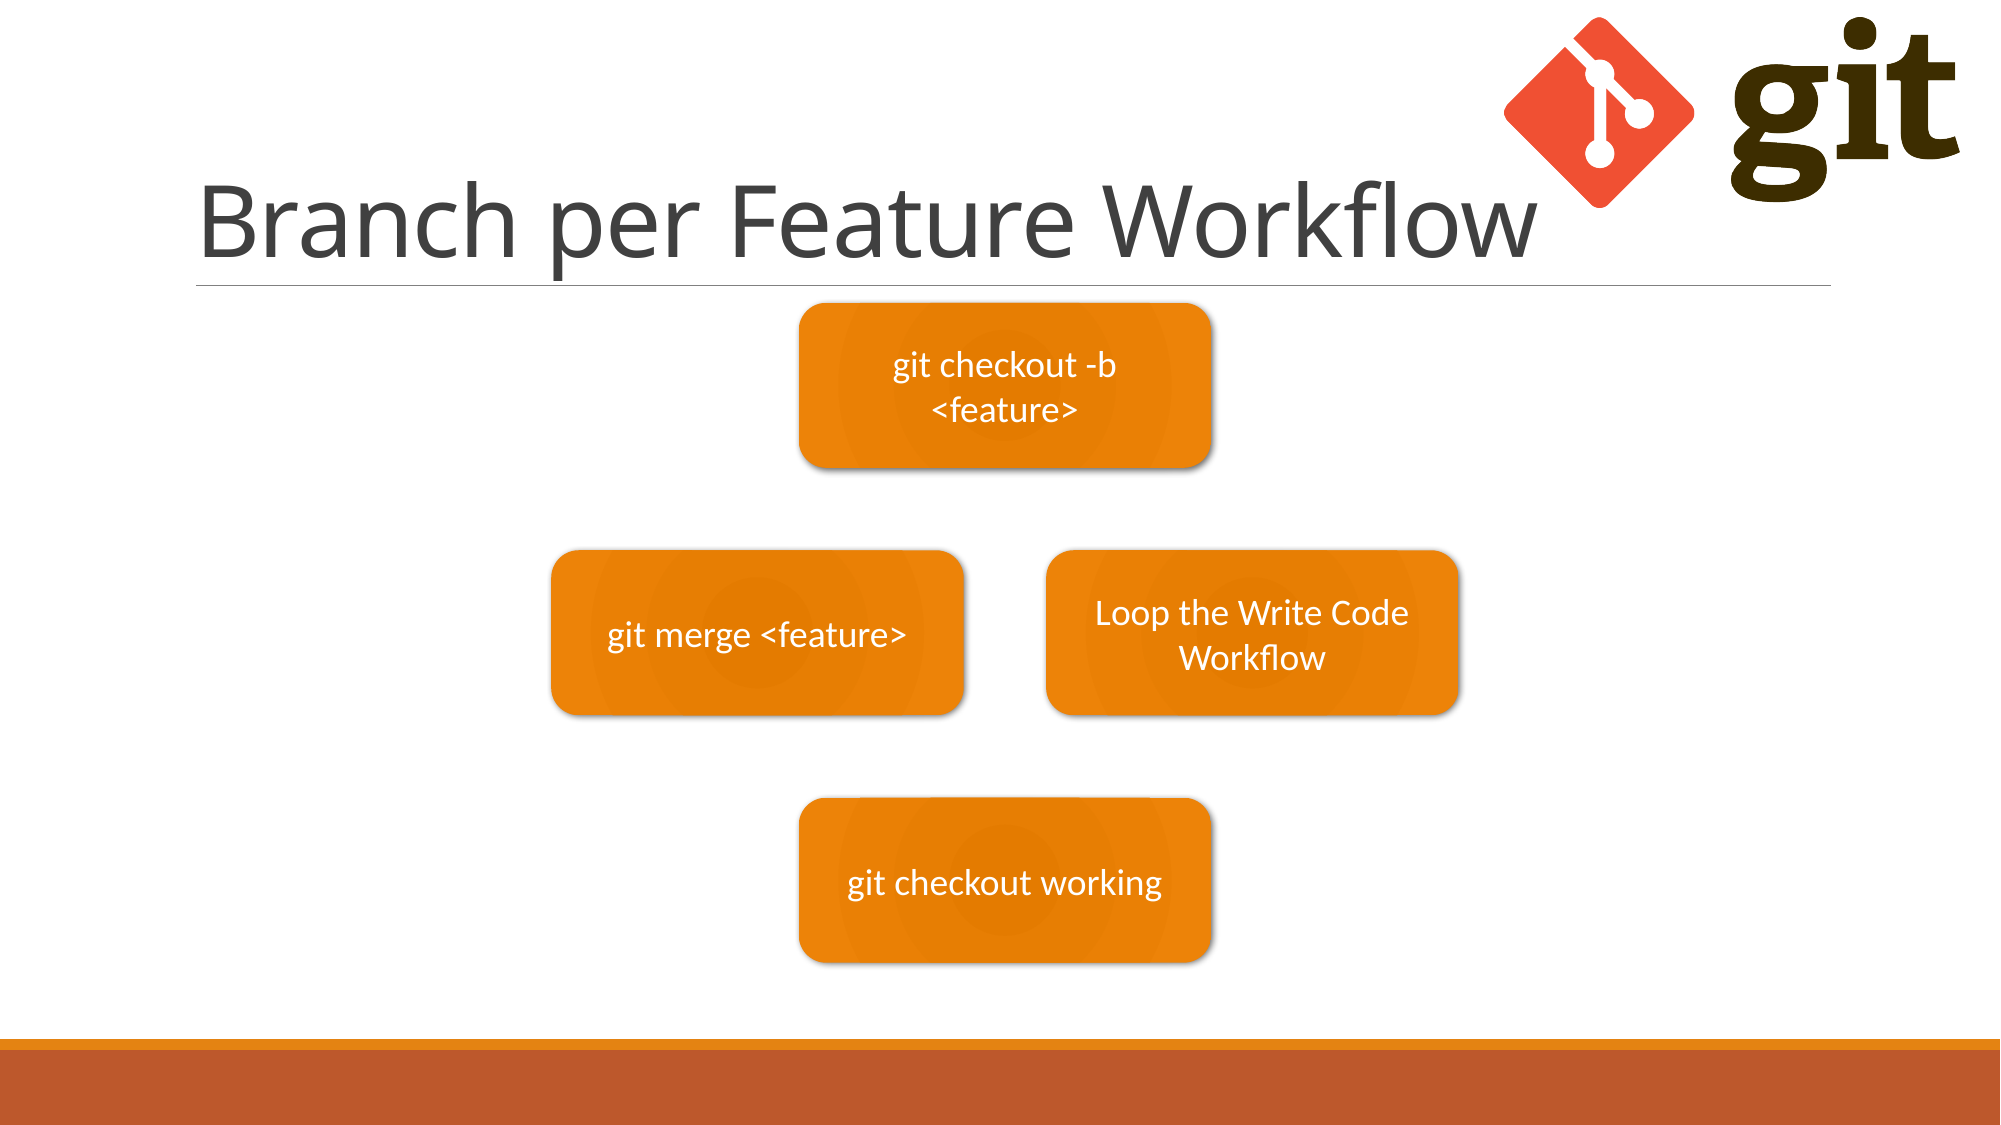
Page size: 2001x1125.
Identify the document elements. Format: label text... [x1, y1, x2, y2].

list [179, 302, 1831, 964]
title Branch per Feature Workflow [180, 47, 1830, 285]
picture [1504, 17, 1960, 208]
